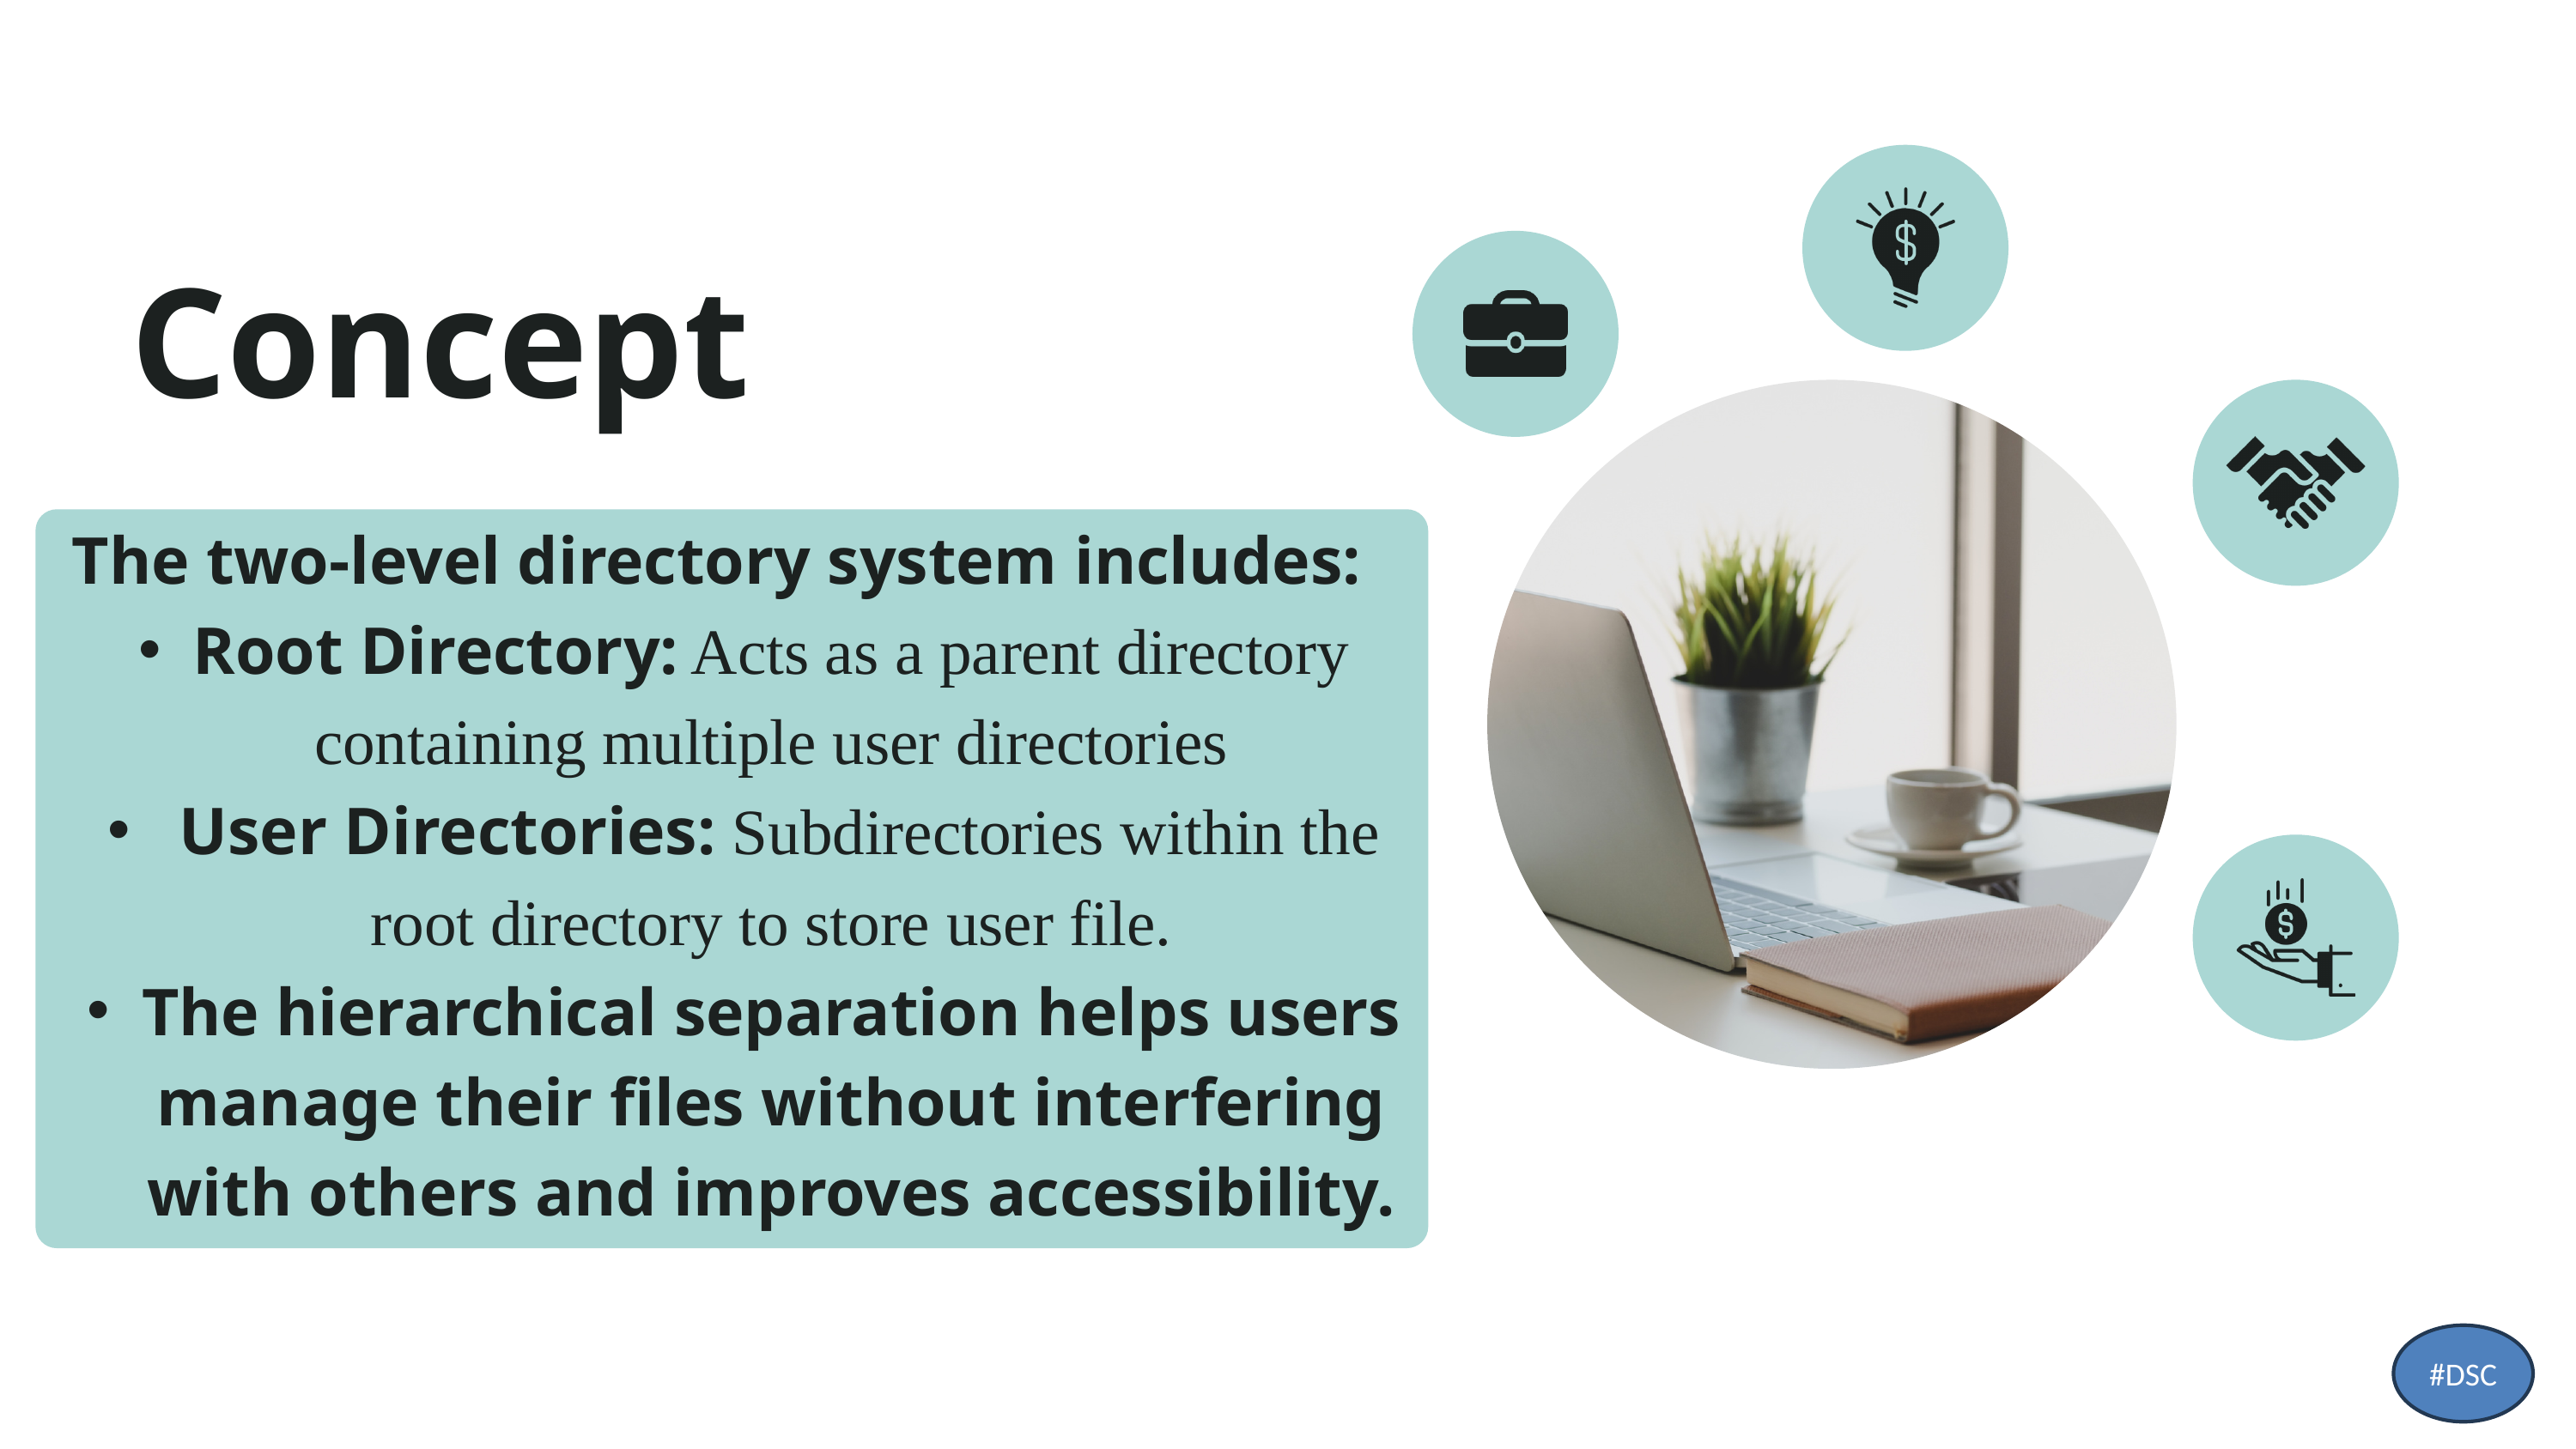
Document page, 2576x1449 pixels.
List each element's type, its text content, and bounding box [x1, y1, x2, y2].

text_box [2192, 834, 2399, 1041]
text_box The two-level directory system includes: Root Directory: Acts as a parent directory containing multiple user directories User Directories: Subdirectories within the root directory to store user file. The hierarchical separation helps users manage their files without interfering with others and improves accessibility. [20, 506, 1413, 1229]
text_box Concept [131, 255, 1334, 428]
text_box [1801, 144, 2009, 351]
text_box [1486, 379, 2177, 1070]
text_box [2192, 379, 2399, 586]
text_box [1412, 230, 1619, 438]
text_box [35, 509, 1429, 1249]
text_box #DSC [2391, 1323, 2536, 1424]
